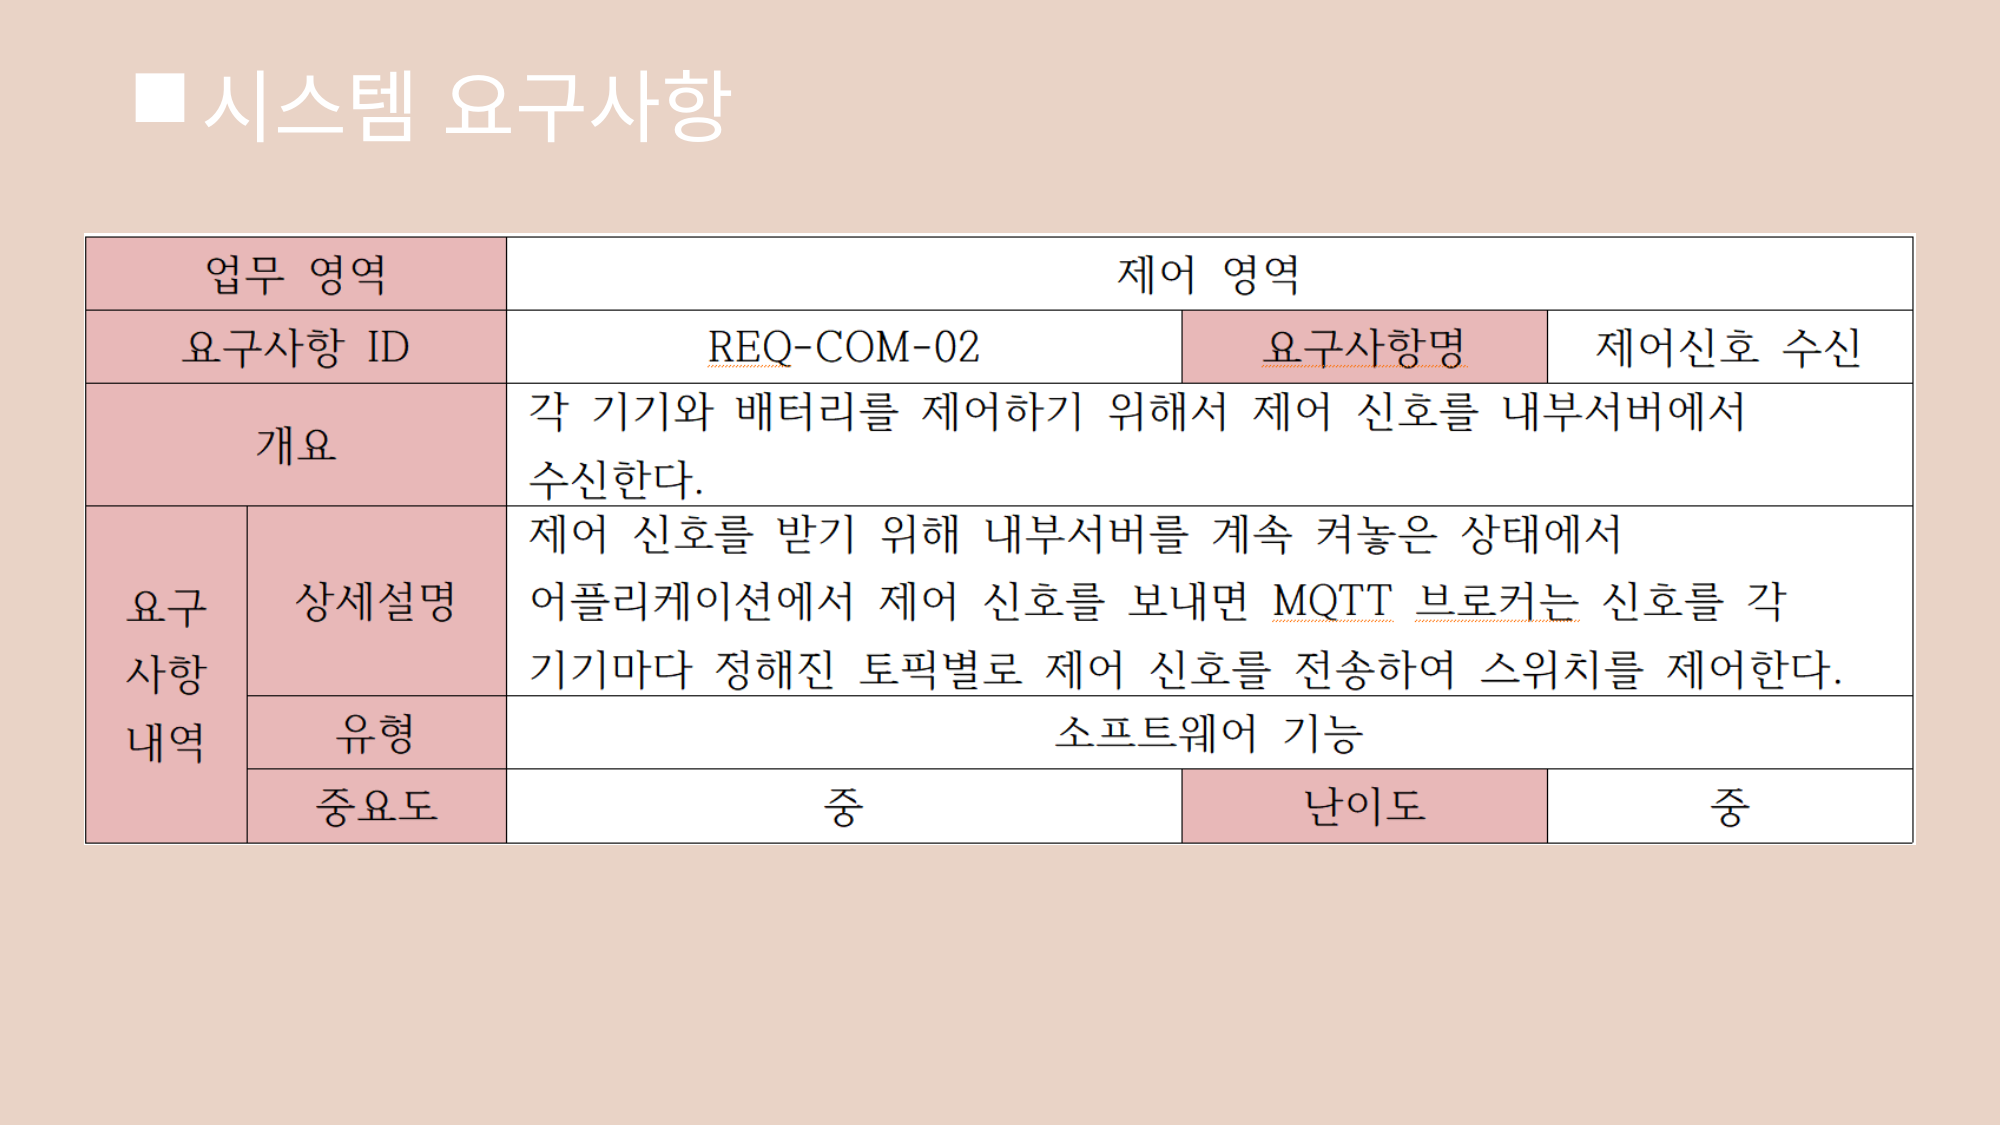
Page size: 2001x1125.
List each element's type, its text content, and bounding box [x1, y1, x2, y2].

text_box [135, 72, 185, 123]
picture [84, 233, 1916, 846]
title 시스템 요구사항 [186, 2, 1912, 220]
